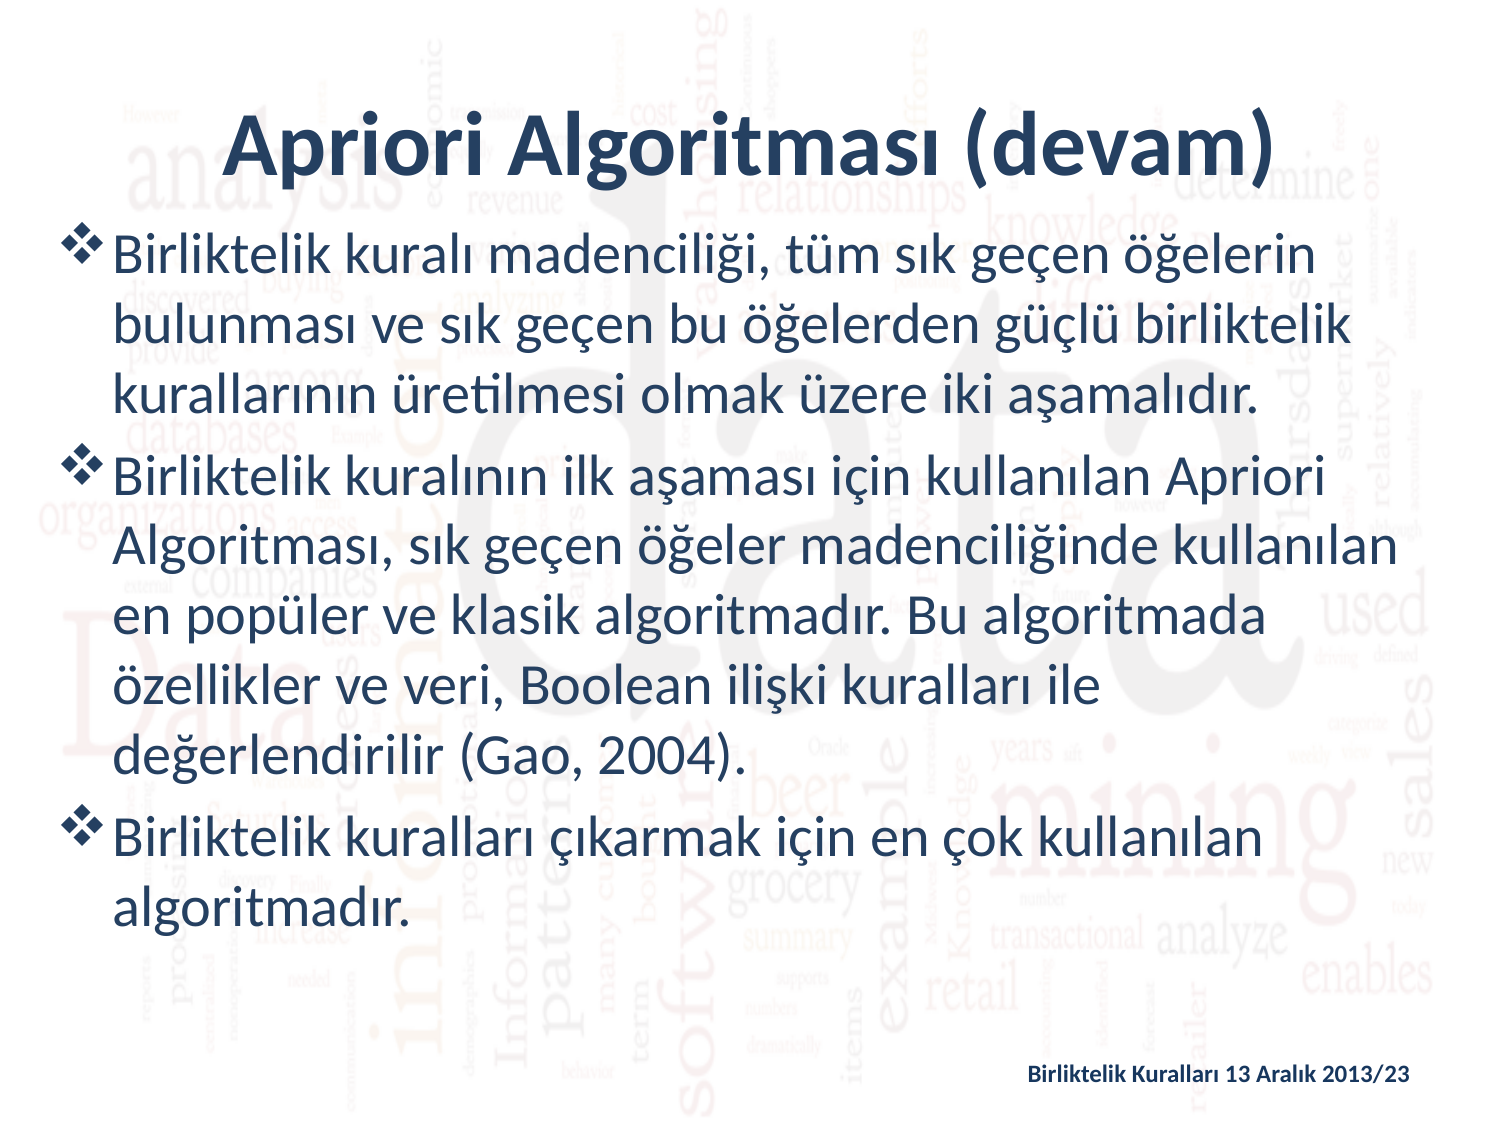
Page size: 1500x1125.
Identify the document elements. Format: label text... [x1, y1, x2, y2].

title Apriori Algoritması (devam) [75, 45, 1425, 208]
list Birliktelik kuralı madenciliği, tüm sık geçen öğelerin bulunması ve sık geçen bu öğelerden güçlü birliktelik kurallarının üretilmesi olmak üzere iki aşamalıdır. Birliktelik kuralının ilk aşaması için kullanılan Apriori Algoritması, sık geçen öğeler madenciliğinde kullanılan en popüler ve klasik algoritmadır. Bu algoritmada özellikler ve veri, Boolean ilişki kuralları ile değerlendirilir (Gao, 2004). Birliktelik kuralları çıkarmak için en çok kullanılan algoritmadır. [41, 208, 1459, 1043]
text_box Birliktelik Kuralları 13 Aralık 2013/23 [808, 1042, 1425, 1103]
